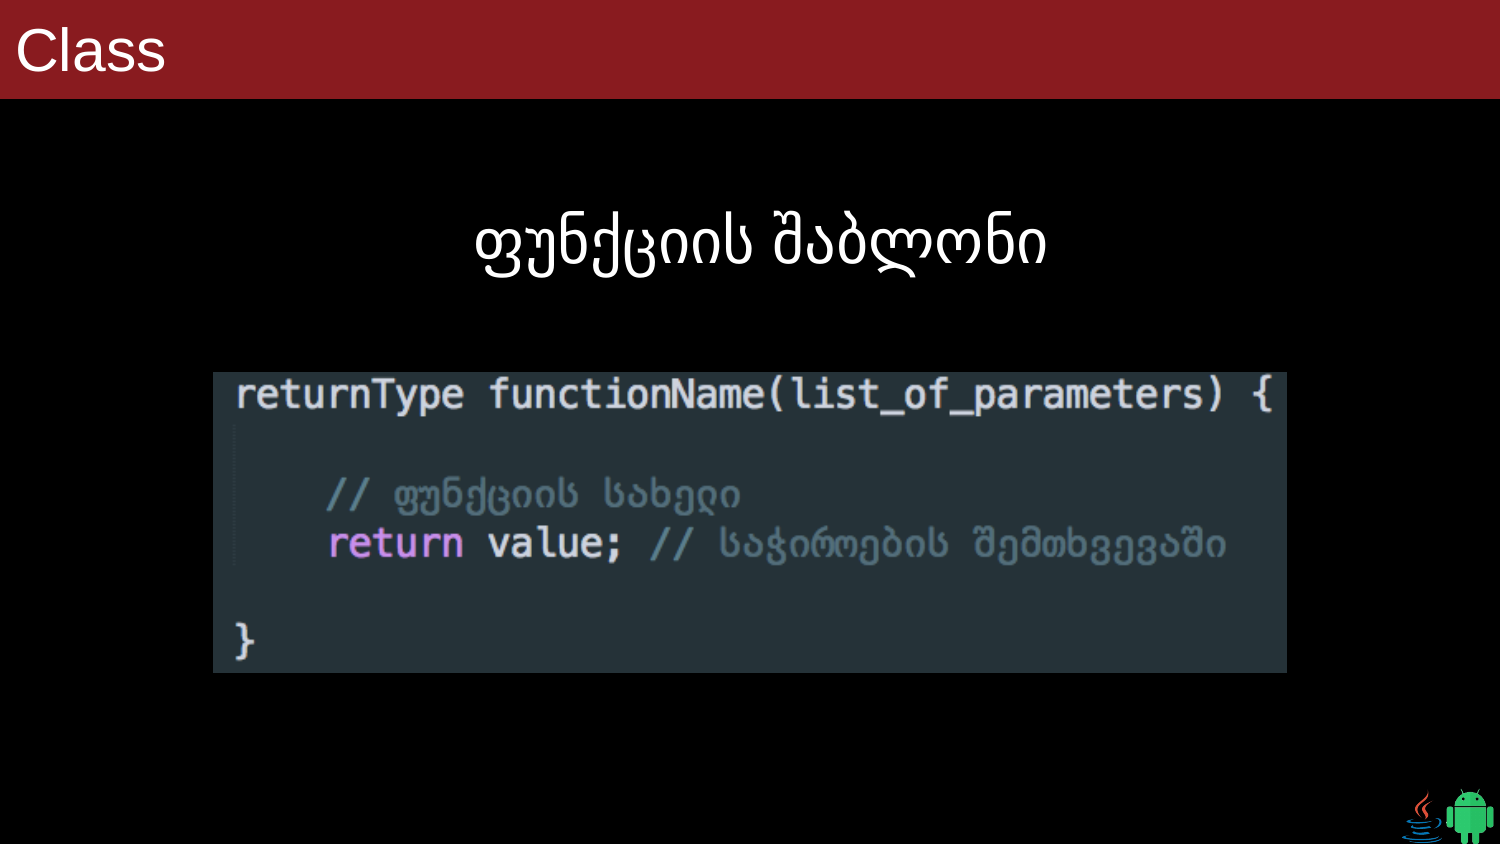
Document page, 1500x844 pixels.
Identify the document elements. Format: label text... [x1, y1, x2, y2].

picture [1396, 787, 1494, 844]
title Class [0, 0, 1500, 100]
picture [213, 372, 1287, 673]
text_box ფუნქციის შაბლონი [291, 185, 1232, 291]
